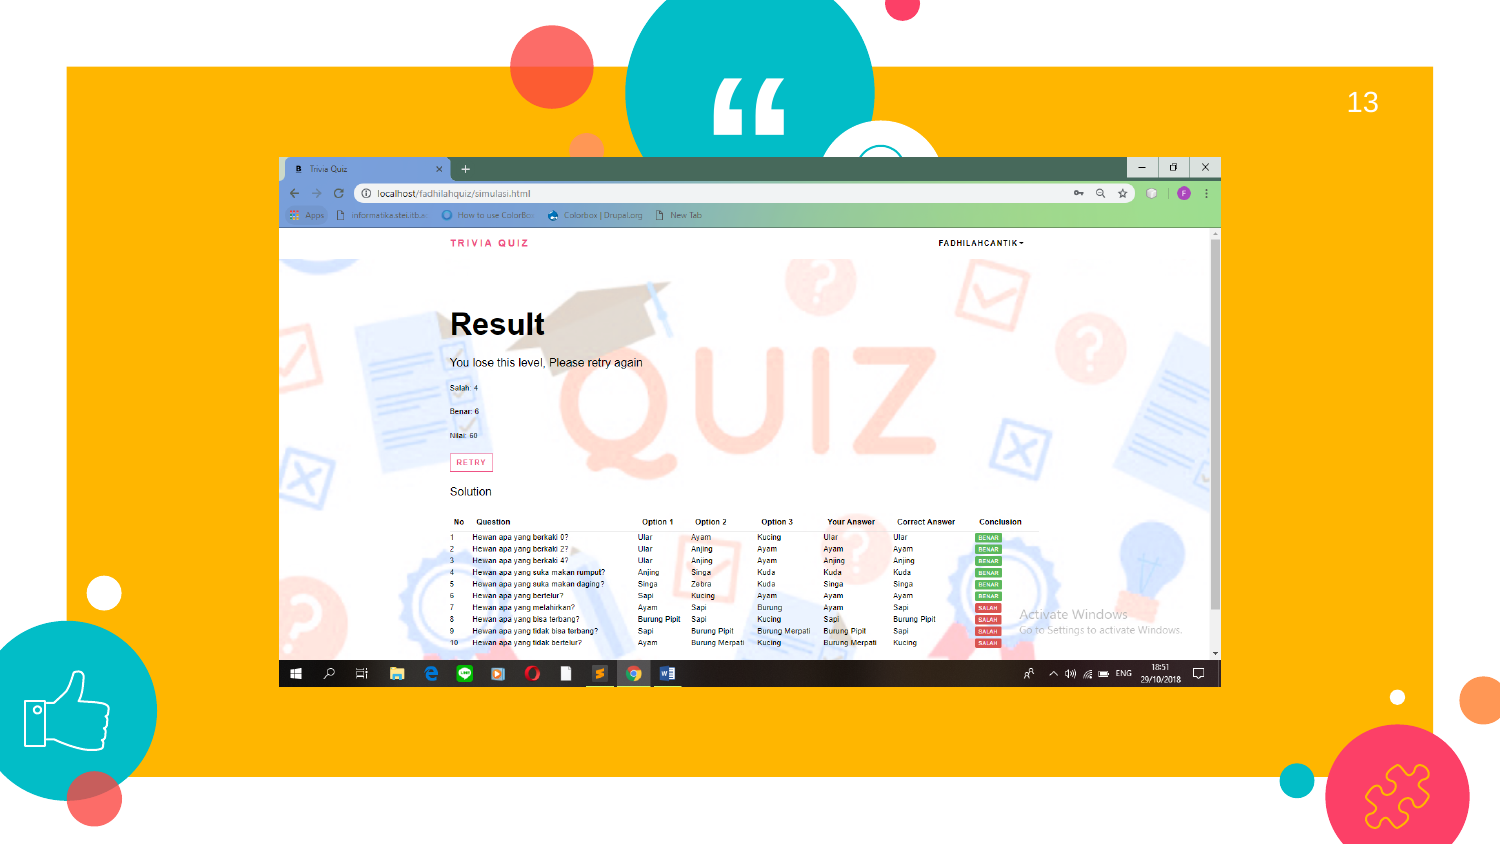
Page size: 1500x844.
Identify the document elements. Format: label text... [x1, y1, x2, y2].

picture [279, 157, 1221, 687]
slide_number 13 [1331, 68, 1422, 134]
